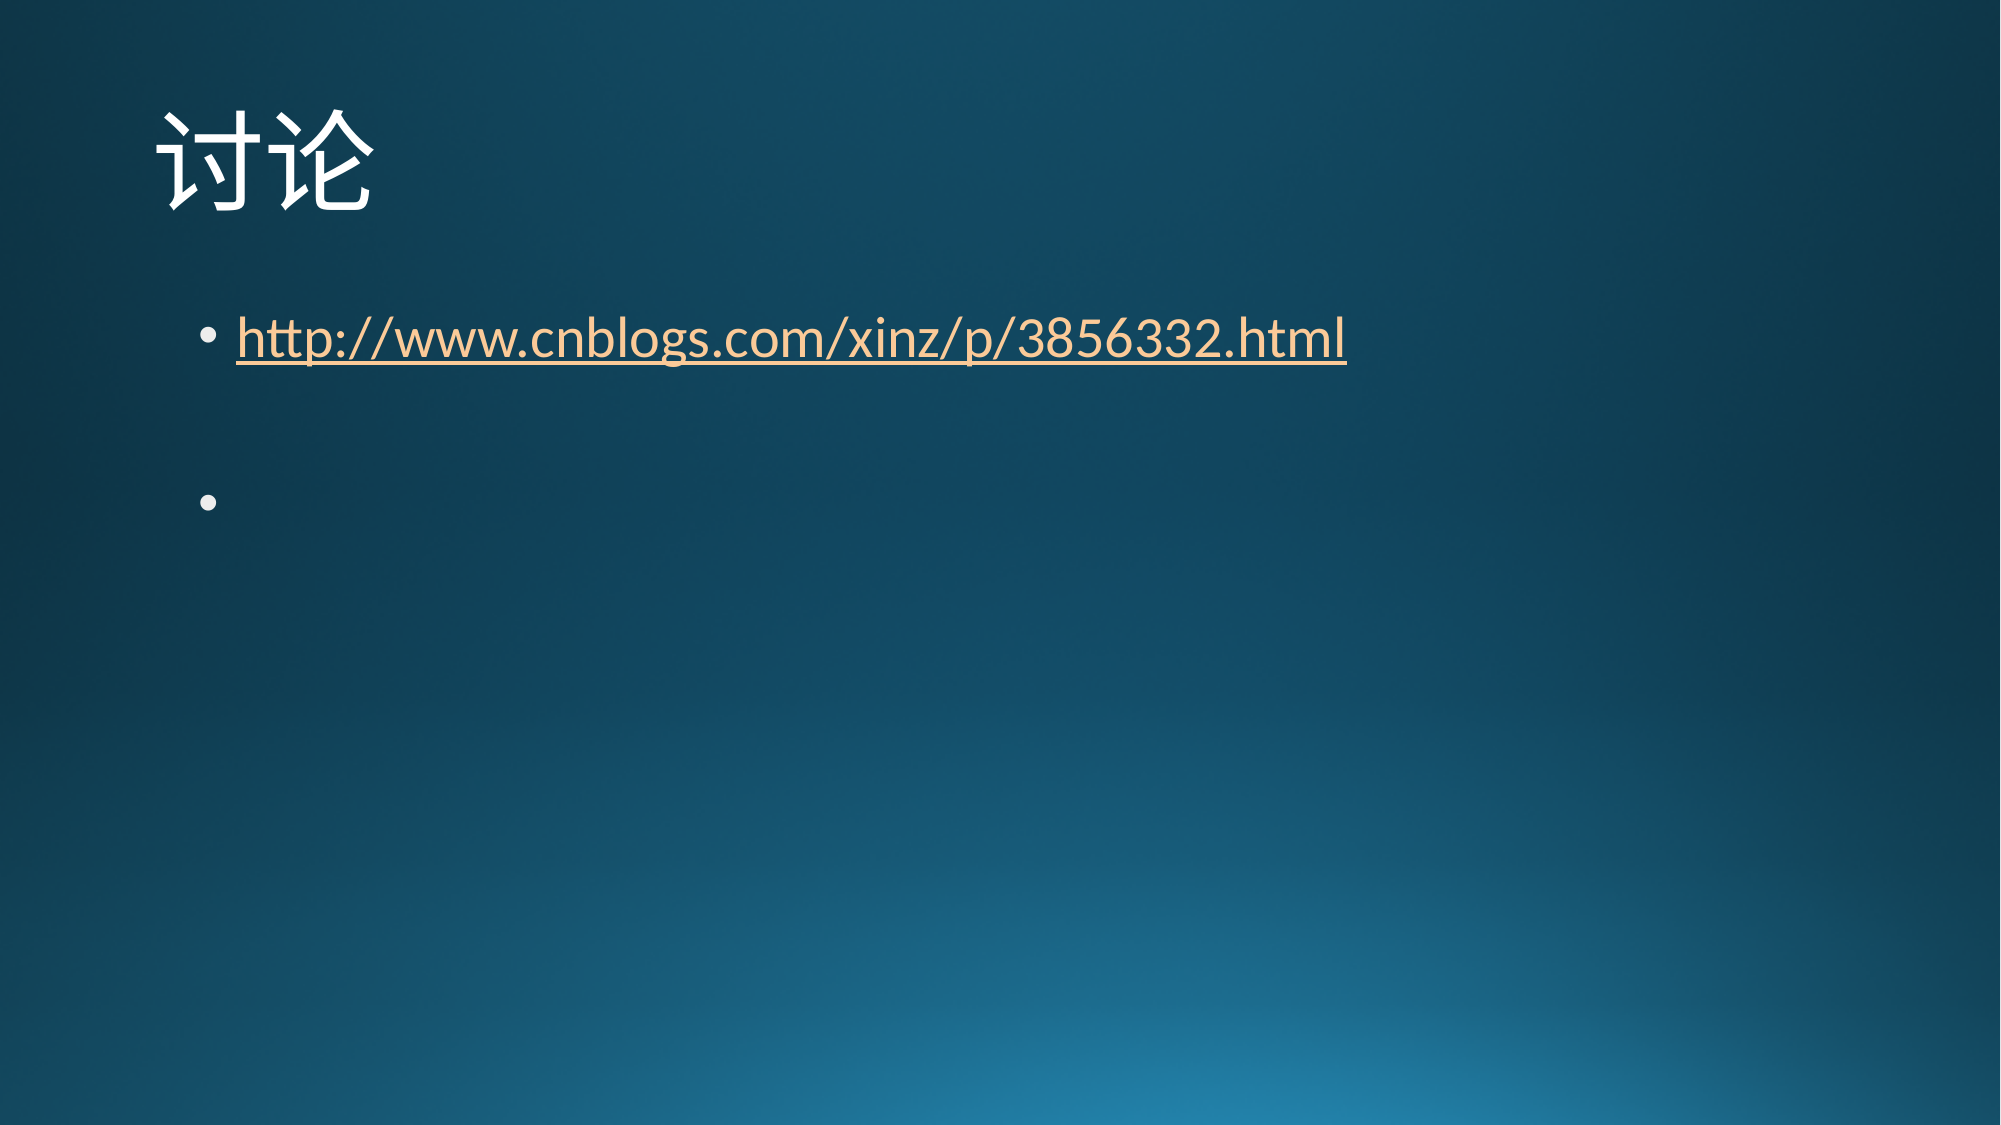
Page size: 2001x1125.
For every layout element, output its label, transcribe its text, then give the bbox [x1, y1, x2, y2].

title 讨论 [137, 59, 1863, 278]
picture [0, 0, 2001, 1125]
list http://www.cnblogs.com/xinz/p/3856332.html [183, 299, 1863, 1014]
